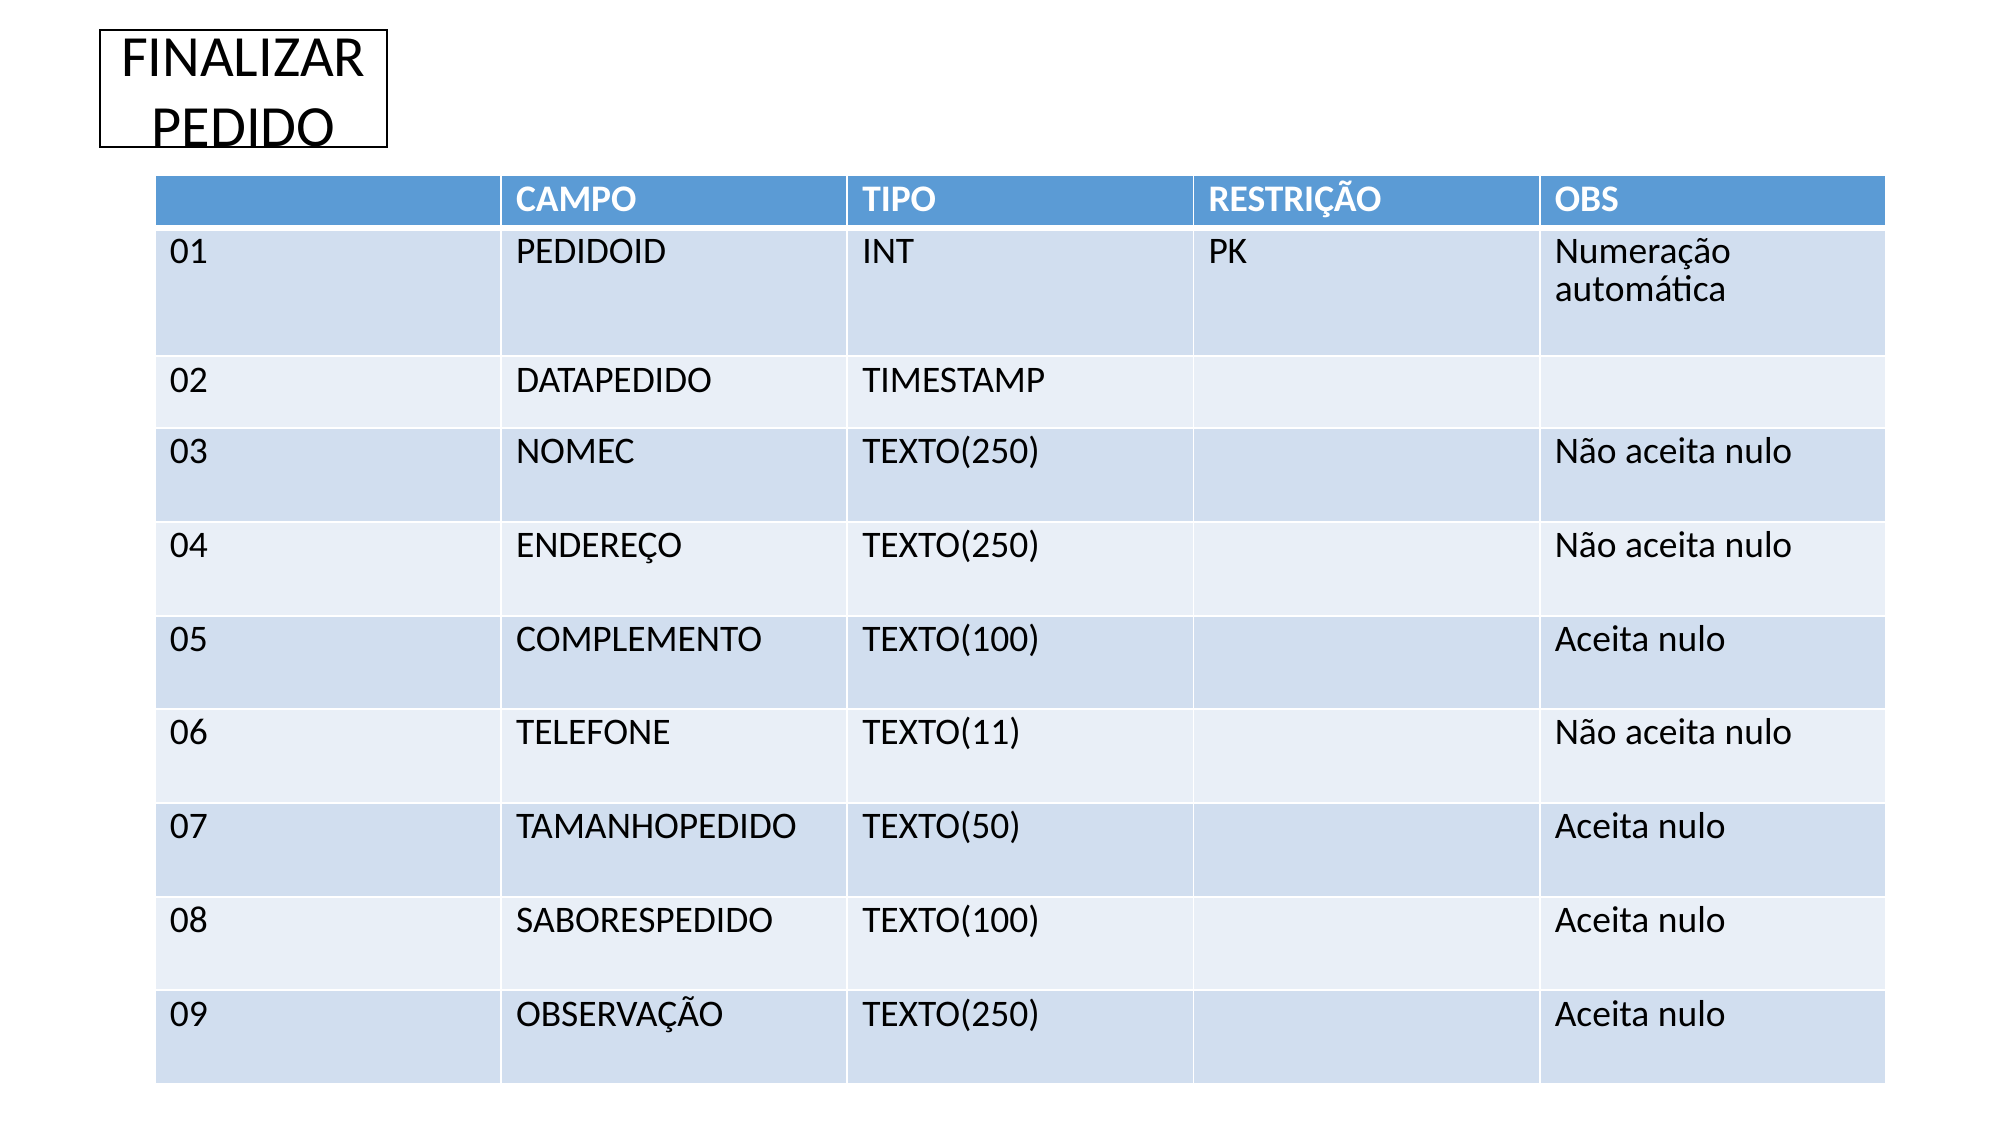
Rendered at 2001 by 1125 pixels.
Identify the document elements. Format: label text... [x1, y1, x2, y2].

table_header RESTRIÇÃO [1194, 176, 1539, 225]
table_cell TEXTO(250) [848, 523, 1193, 615]
text_box FINALIZAR PEDIDO [99, 29, 388, 148]
table_cell 09 [156, 991, 500, 1083]
table_cell 03 [156, 429, 500, 521]
table_cell TEXTO(250) [848, 429, 1193, 521]
table_cell PEDIDOID [502, 231, 846, 355]
table_cell 01 [156, 231, 500, 355]
table_cell 04 [156, 523, 500, 615]
table_cell TAMANHOPEDIDO [502, 804, 846, 896]
table_cell [1194, 357, 1539, 427]
table_cell Não aceita nulo [1541, 523, 1885, 615]
table_cell [1194, 710, 1539, 802]
table_cell INT [848, 231, 1193, 355]
table_header CAMPO [502, 176, 846, 225]
table_cell TELEFONE [502, 710, 846, 802]
table_cell 06 [156, 710, 500, 802]
table_cell TEXTO(50) [848, 804, 1193, 896]
table_cell NOMEC [502, 429, 846, 521]
table_cell Aceita nulo [1541, 617, 1885, 708]
table_cell SABORESPEDIDO [502, 898, 846, 989]
table_header OBS [1541, 176, 1885, 225]
table_cell TIMESTAMP [848, 357, 1193, 427]
table_cell [1194, 429, 1539, 521]
table_cell [1194, 523, 1539, 615]
table_cell Aceita nulo [1541, 991, 1885, 1083]
table_cell TEXTO(100) [848, 898, 1193, 989]
table_header [156, 176, 500, 225]
table_cell PK [1194, 231, 1539, 355]
table_cell 02 [156, 357, 500, 427]
table_cell 07 [156, 804, 500, 896]
table_cell TEXTO(100) [848, 617, 1193, 708]
table_cell Não aceita nulo [1541, 710, 1885, 802]
table_cell Numeração automática [1541, 231, 1885, 355]
table_cell ENDEREÇO [502, 523, 846, 615]
table_cell Aceita nulo [1541, 898, 1885, 989]
table_cell [1194, 617, 1539, 708]
table_cell DATAPEDIDO [502, 357, 846, 427]
table_cell [1194, 991, 1539, 1083]
table_cell [1194, 898, 1539, 989]
table_cell TEXTO(250) [848, 991, 1193, 1083]
table_cell OBSERVAÇÃO [502, 991, 846, 1083]
table_cell [1541, 357, 1885, 427]
table_header TIPO [848, 176, 1193, 225]
table_cell 08 [156, 898, 500, 989]
table_cell 05 [156, 617, 500, 708]
table_cell Não aceita nulo [1541, 429, 1885, 521]
table_cell [1194, 804, 1539, 896]
table_cell COMPLEMENTO [502, 617, 846, 708]
table_cell Aceita nulo [1541, 804, 1885, 896]
table_cell TEXTO(11) [848, 710, 1193, 802]
